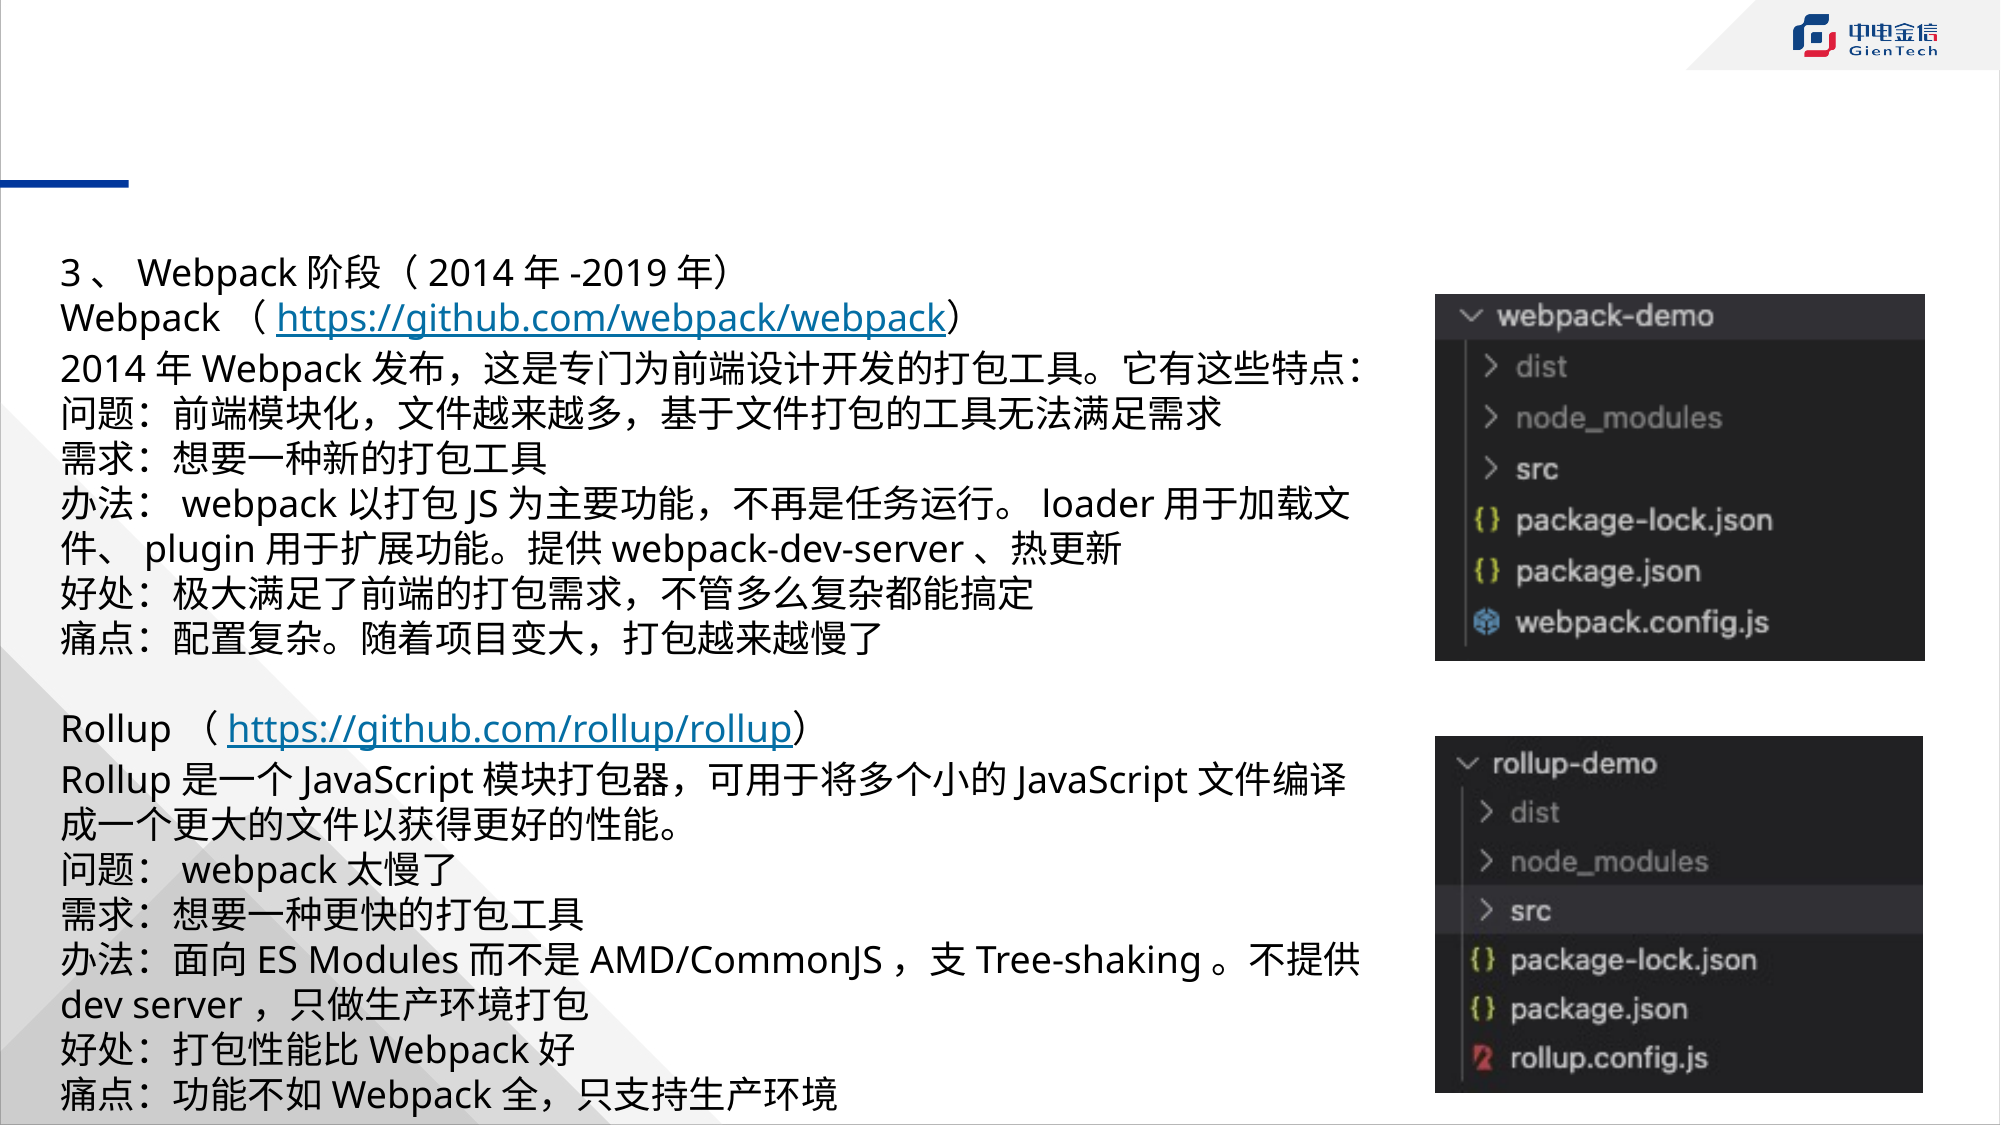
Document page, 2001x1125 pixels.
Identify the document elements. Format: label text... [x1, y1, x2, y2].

picture [1793, 14, 1937, 57]
picture [0, 0, 2000, 1125]
text_box 3、Webpack阶段（2014年-2019年） Webpack（https://github.com/webpack/webpack） 2014年Webpack发布，这是专门为前端设计开发的打包工具。它有这些特点： 问题：前端模块化，文件越来越多，基于文件打包的工具无法满足需求 需求：想要一种新的打包工具 办法：webpack以打包JS为主要功能，不再是任务运行。loader用于加载文件、plugin用于扩展功能。提供webpack-dev-server、热更新 好处：极大满足了前端的打包需求，不管多么复杂都能搞定 痛点：配置复杂。随着项目变大，打包越来越慢了 Rollup（https://github.com/rollup/rollup） Rollup是一个JavaScript模块打包器，可用于将多个小的JavaScript文件编译成一个更大的文件以获得更好的性能。 问题：webpack太慢了 需求：想要一种更快的打包工具 办法：面向ES Modules而不是AMD/CommonJS，支Tree-shaking。不提供 dev server，只做生产环境打包 好处：打包性能比Webpack好 痛点：功能不如Webpack全，只支持生产环境 [45, 241, 1389, 1124]
